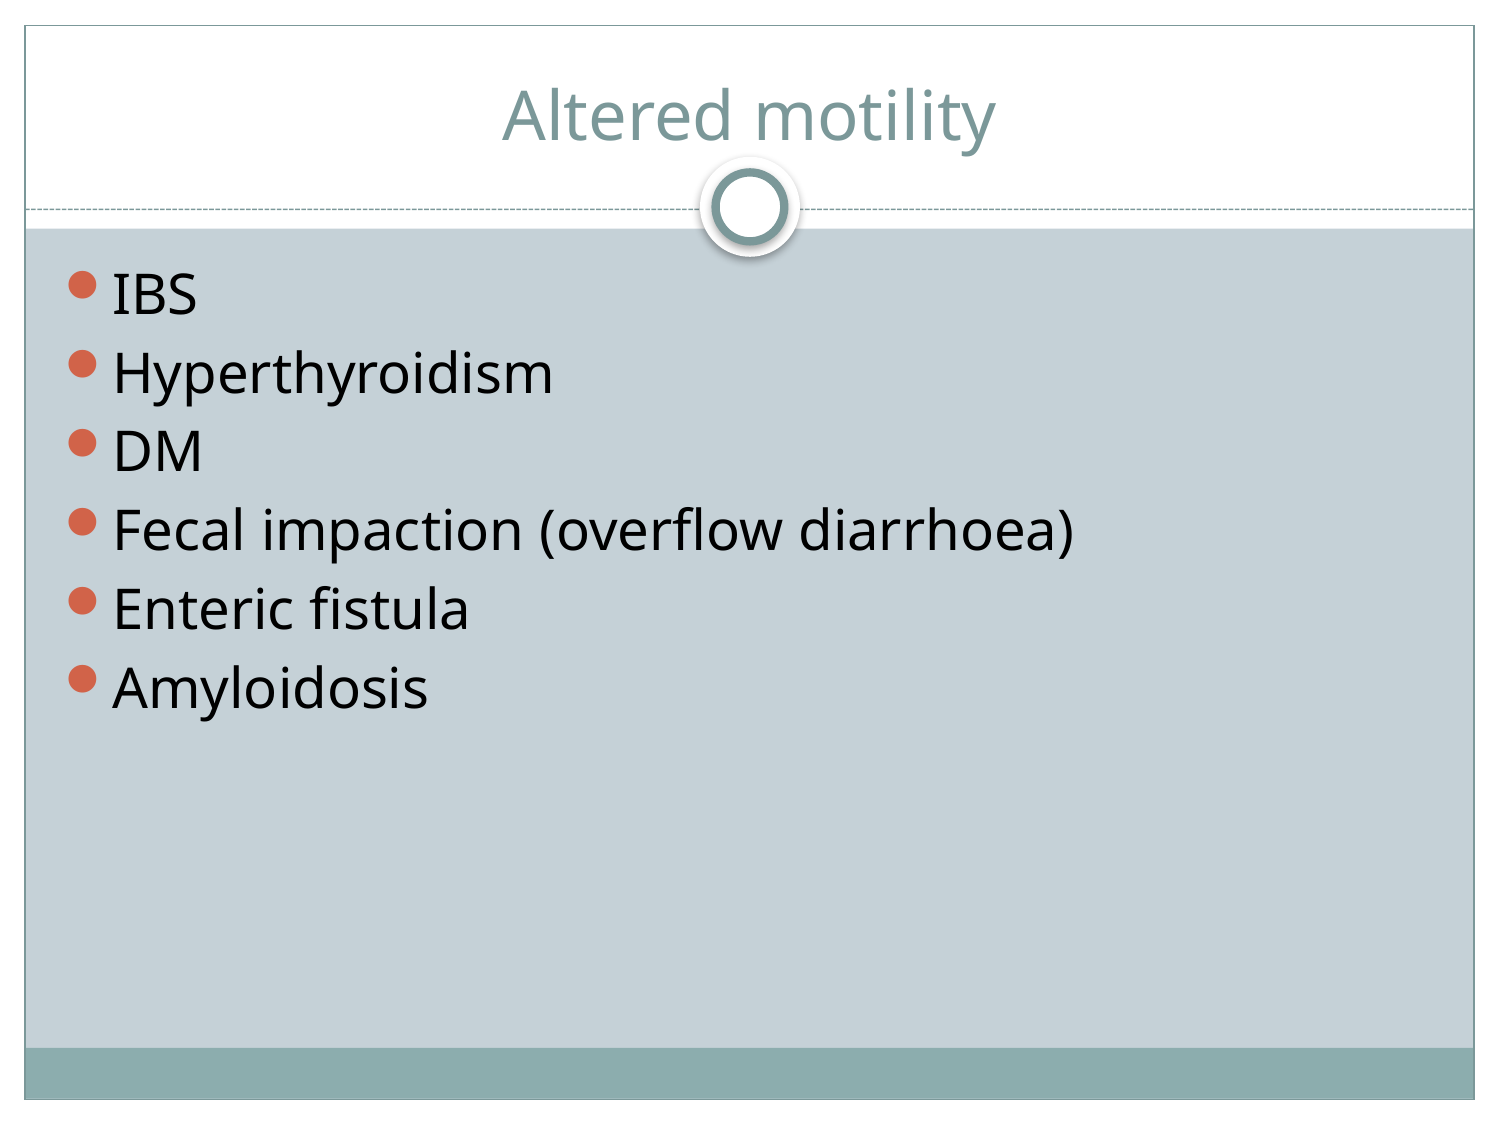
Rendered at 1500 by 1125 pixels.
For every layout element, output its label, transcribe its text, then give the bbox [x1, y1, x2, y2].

list IBS Hyperthyroidism DM Fecal impaction (overflow diarrhoea) Enteric fistula Amyloidosis [49, 250, 1445, 1001]
title Altered motility [49, 37, 1450, 163]
